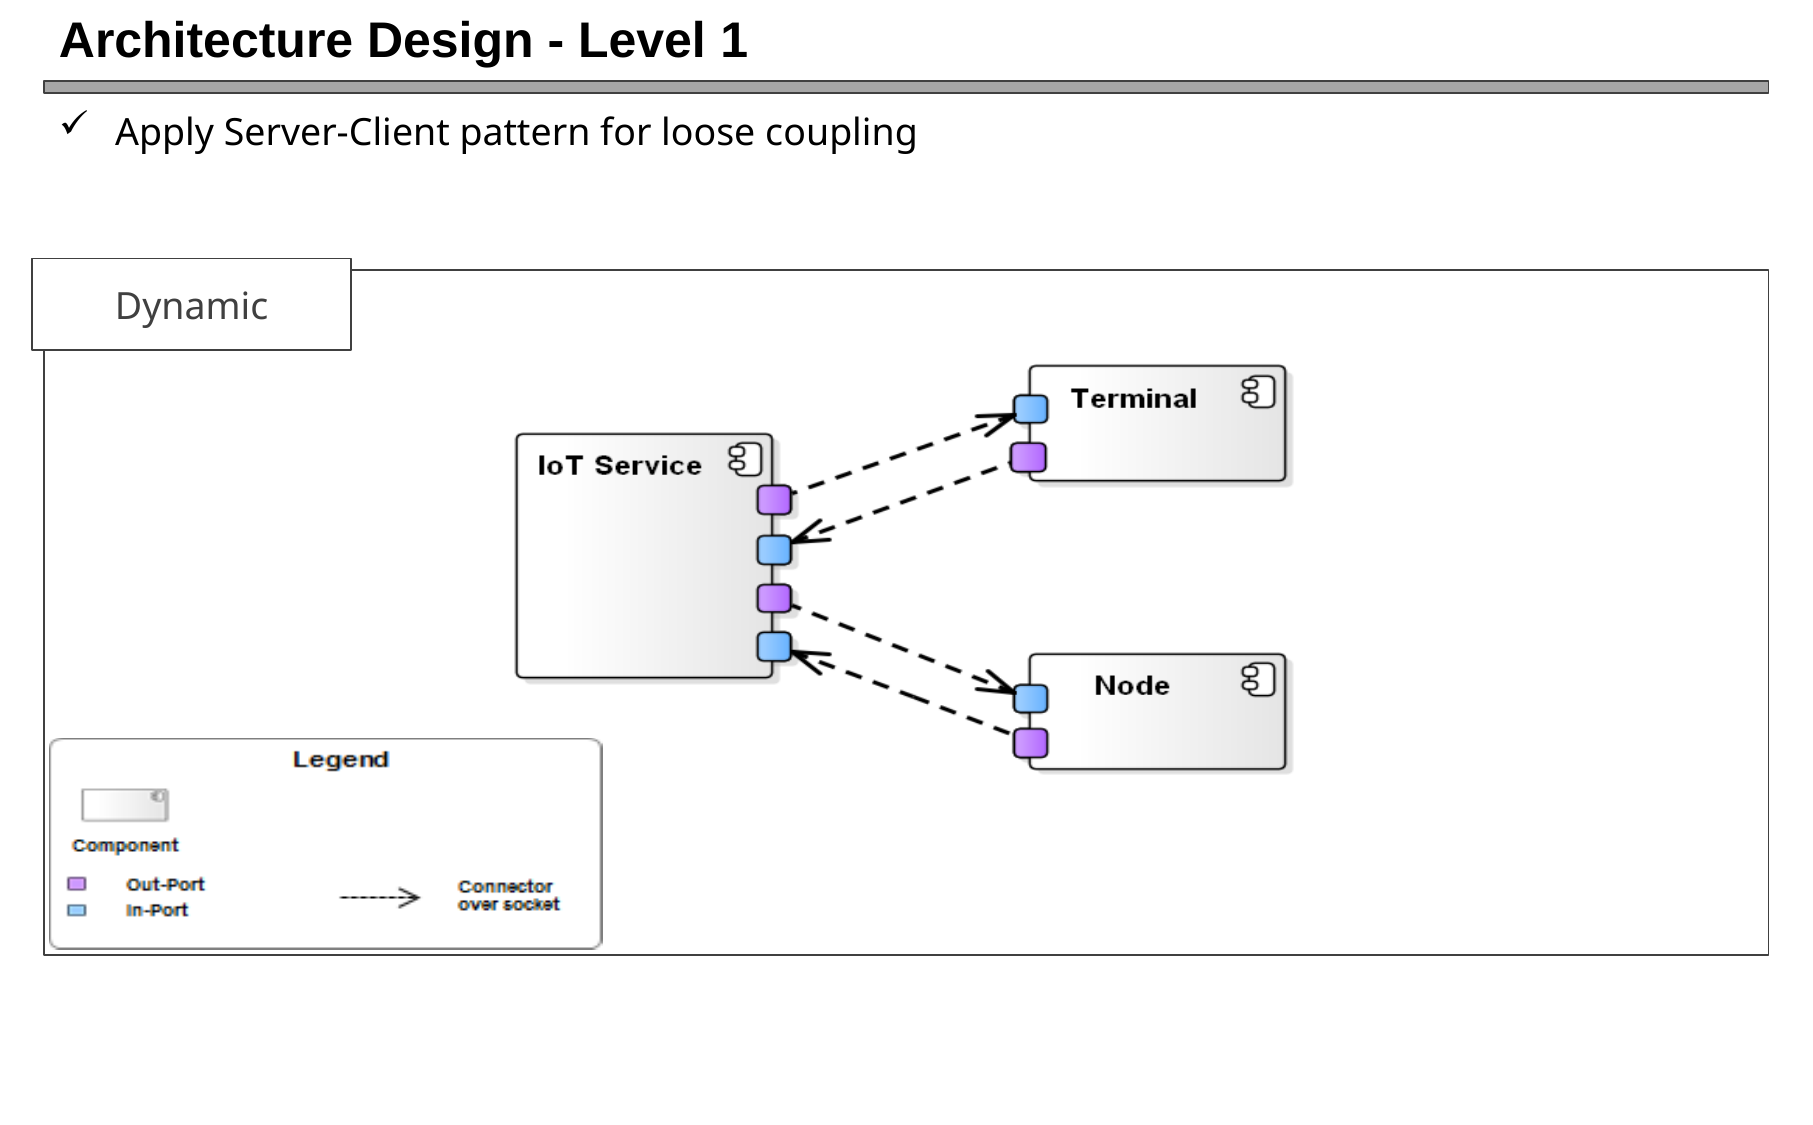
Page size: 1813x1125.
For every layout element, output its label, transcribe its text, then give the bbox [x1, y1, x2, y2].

list Apply Server-Client pattern for loose coupling [43, 100, 1769, 231]
text_box Dynamic [30, 256, 353, 352]
title Architecture Design - Level 1 [43, 0, 1769, 79]
text_box [42, 268, 1771, 957]
picture [49, 326, 1334, 951]
